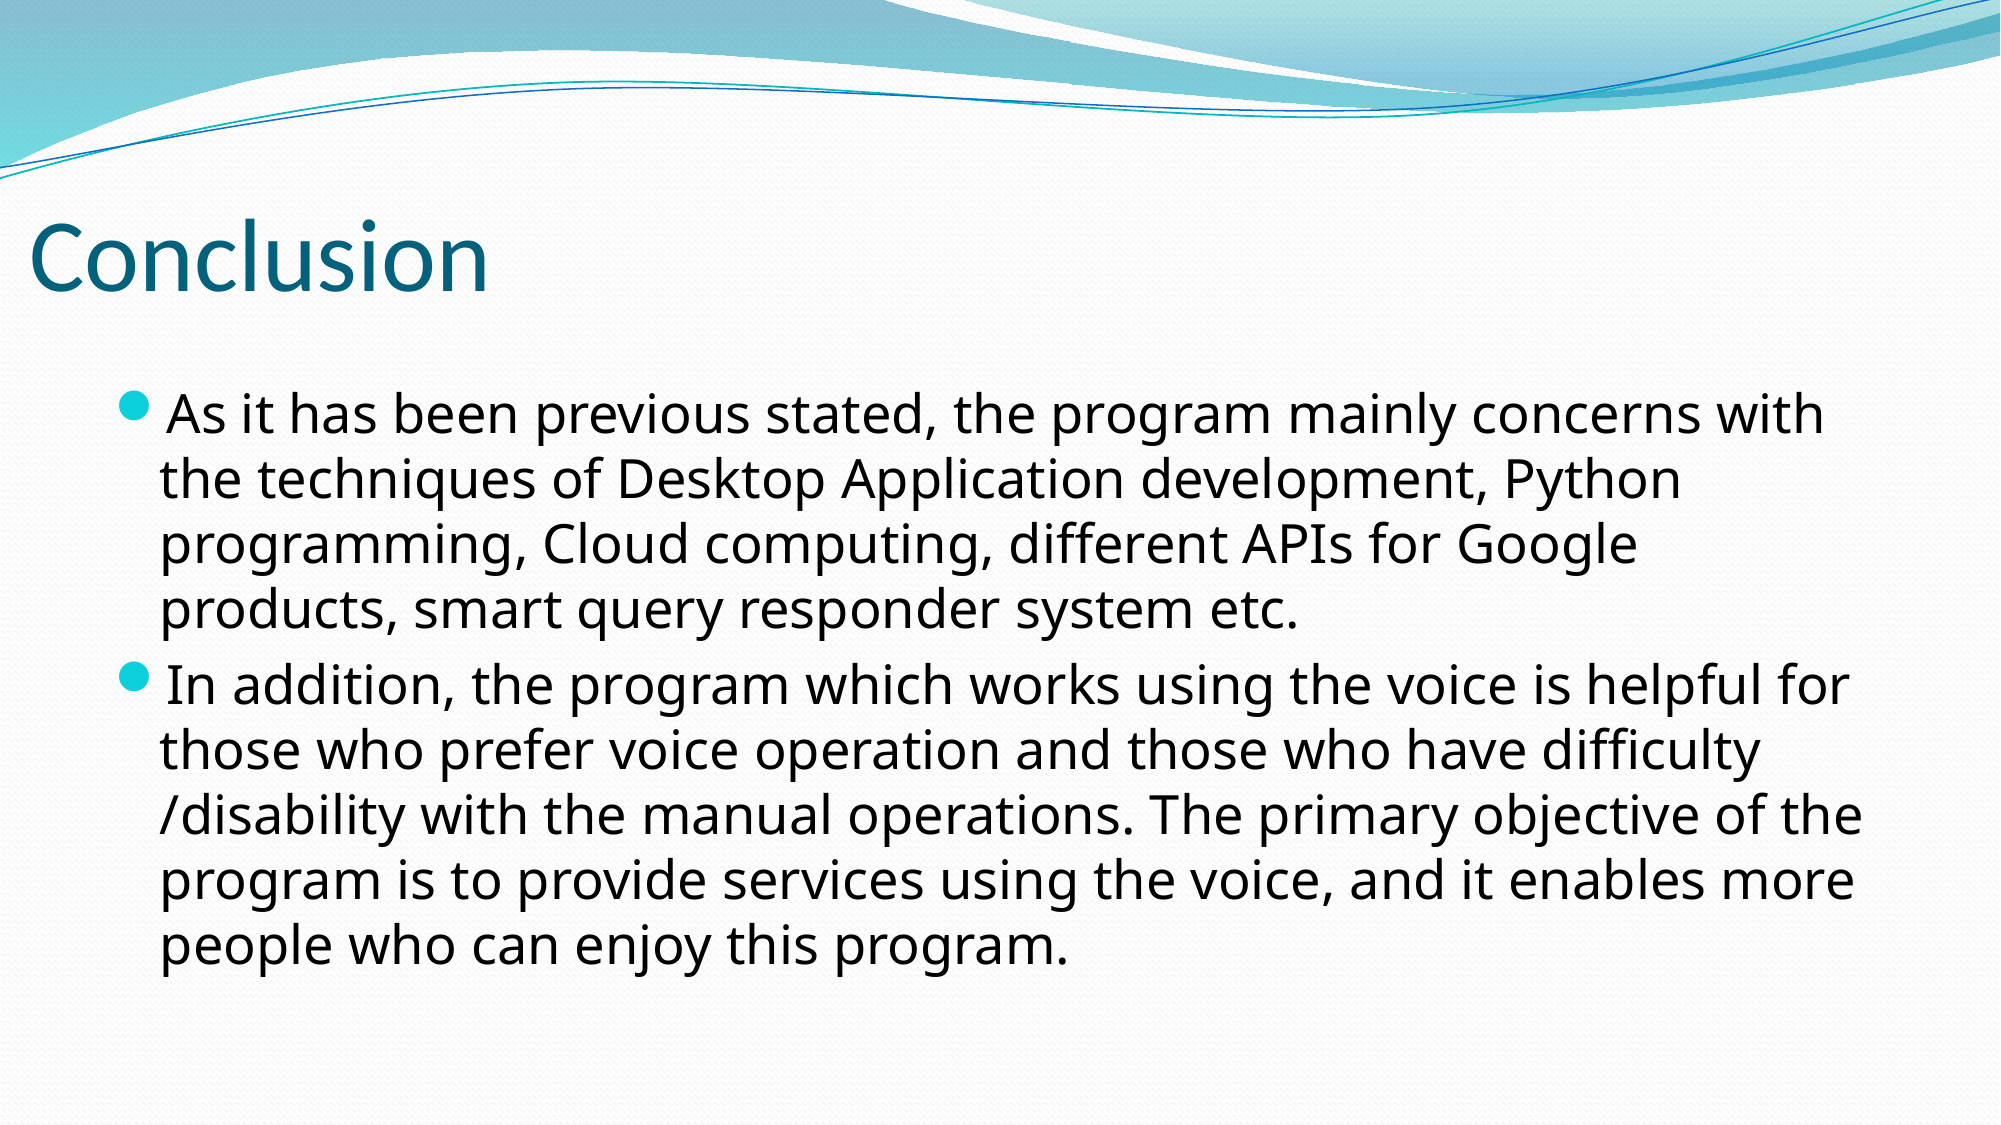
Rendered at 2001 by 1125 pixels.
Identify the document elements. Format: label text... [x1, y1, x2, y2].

list As it has been previous stated, the program mainly concerns with the techniques of Desktop Application development, Python programming, Cloud computing, different APIs for Google products, smart query responder system etc. In addition, the program which works using the voice is helpful for those who prefer voice operation and those who have difficulty /disability with the manual operations. The primary objective of the program is to provide services using the voice, and it enables more people who can enjoy this program. [99, 317, 1900, 1038]
title Conclusion [29, 25, 920, 313]
